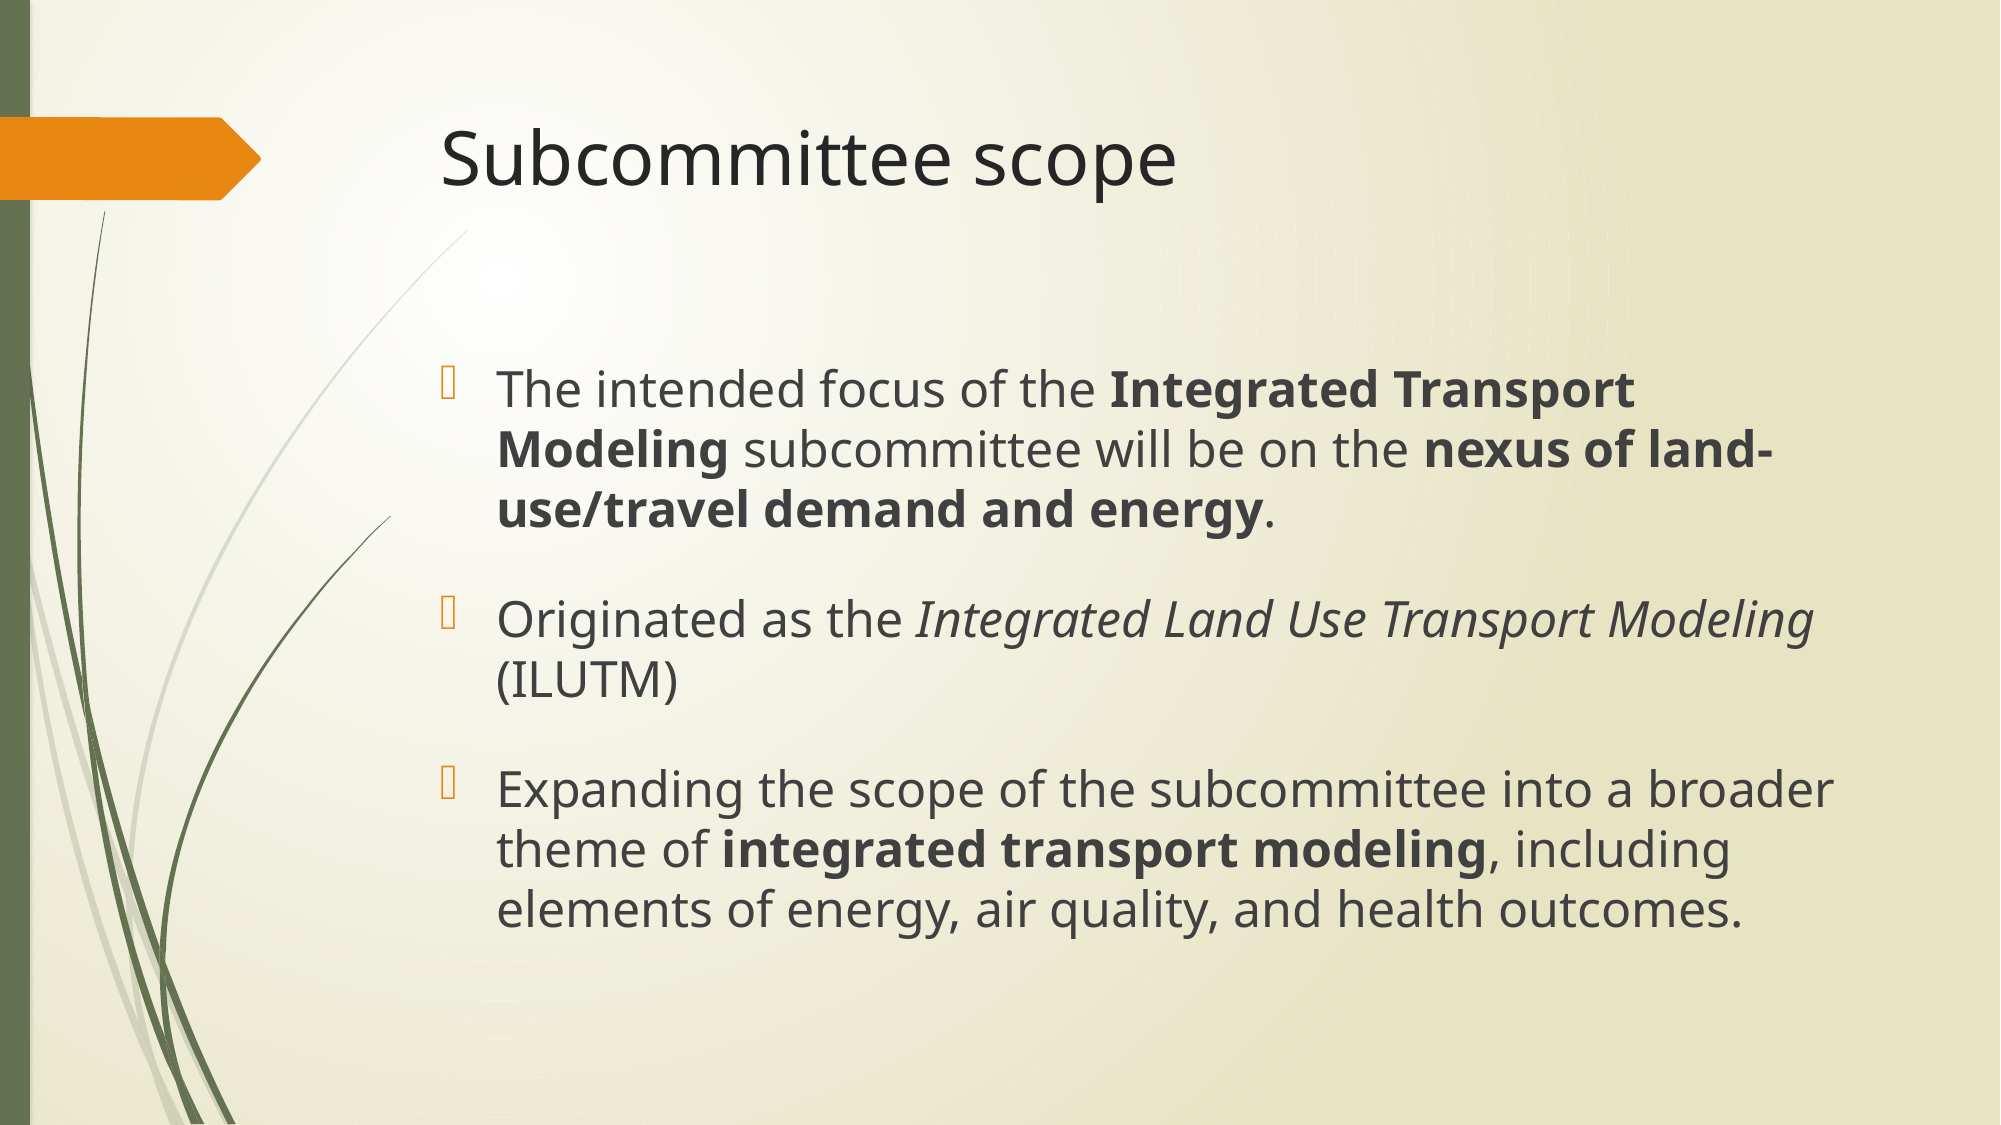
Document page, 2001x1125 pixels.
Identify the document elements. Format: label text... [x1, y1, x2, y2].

list The intended focus of the Integrated Transport Modeling subcommittee will be on the nexus of land-use/travel demand and energy. Originated as the Integrated Land Use Transport Modeling (ILUTM) Expanding the scope of the subcommittee into a broader theme of integrated transport modeling, including elements of energy, air quality, and health outcomes. [424, 350, 1888, 970]
title Subcommittee scope [425, 102, 1888, 313]
